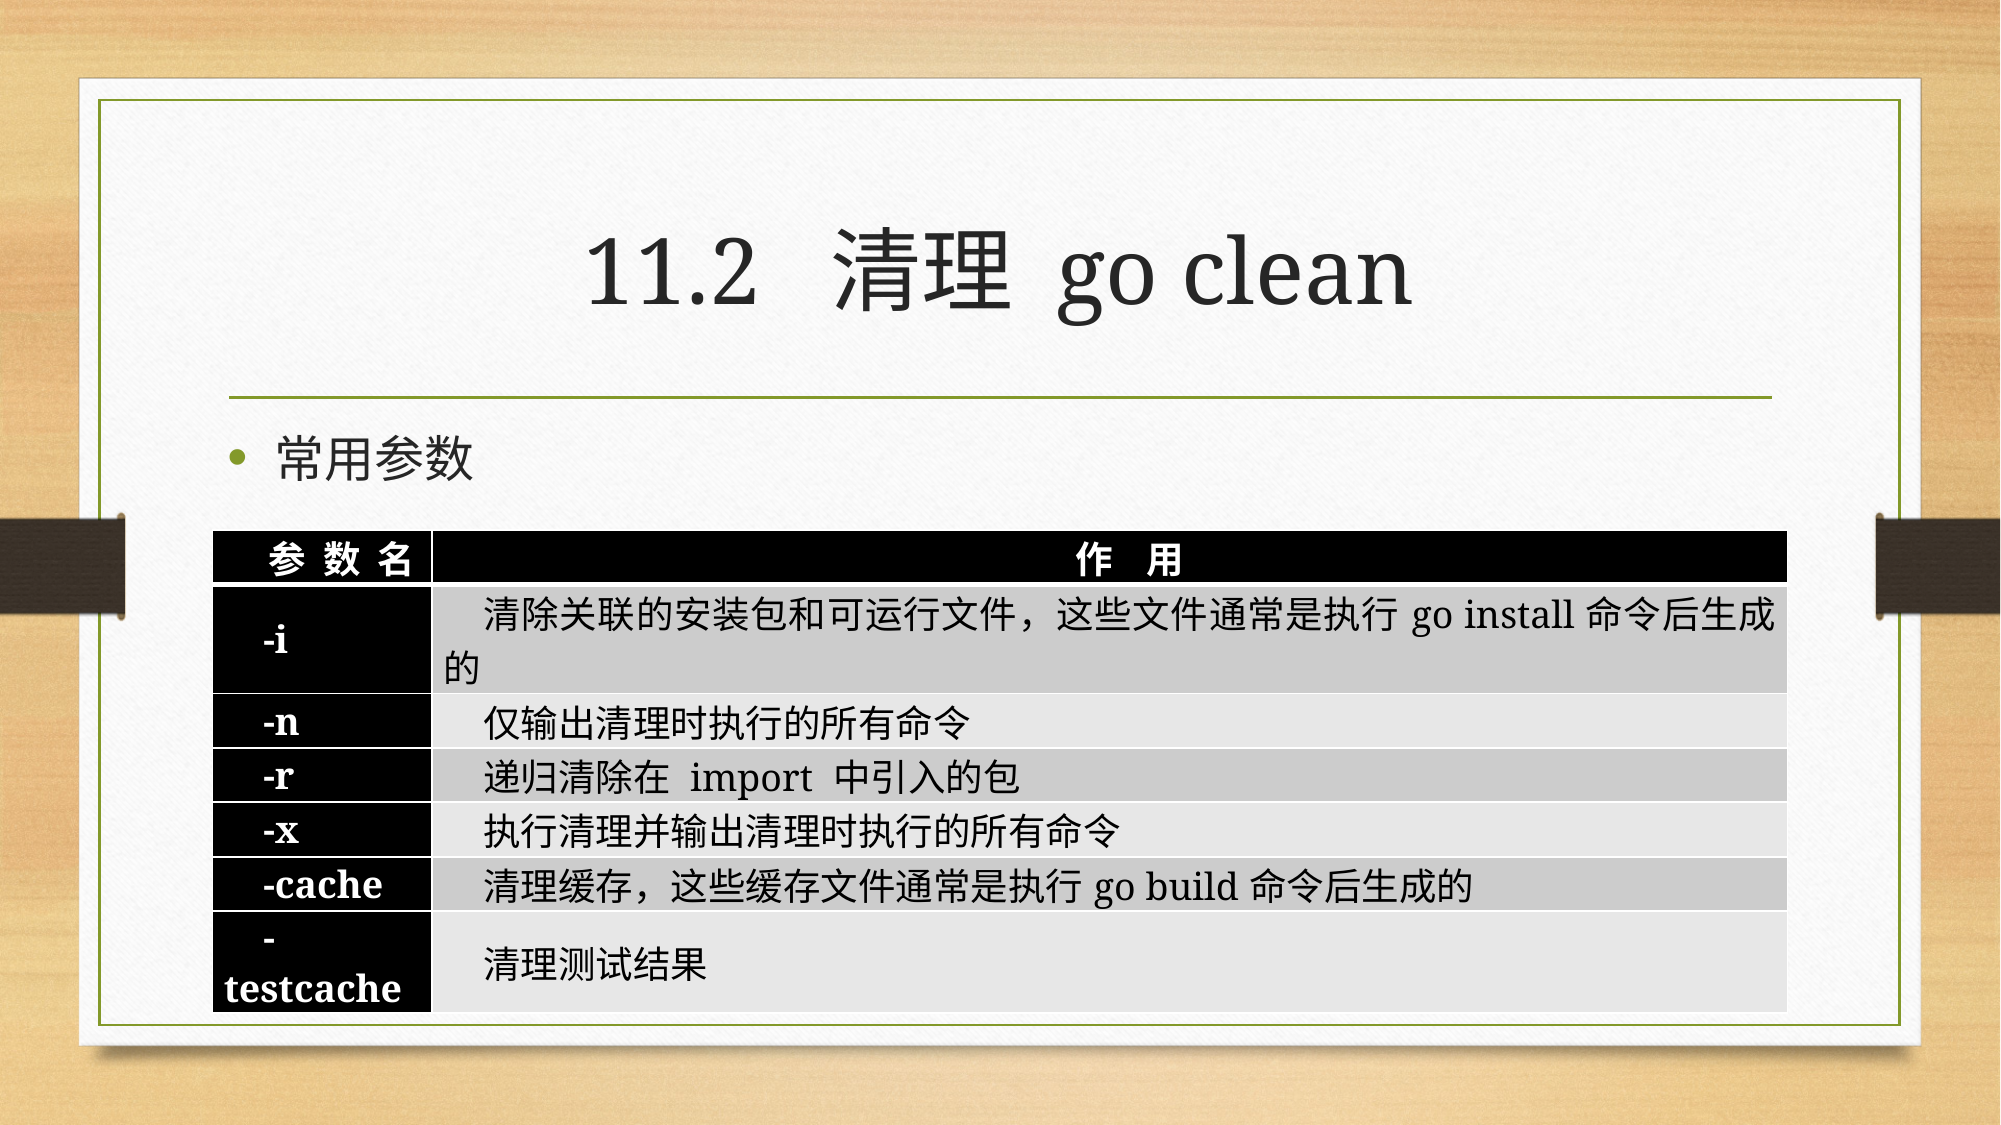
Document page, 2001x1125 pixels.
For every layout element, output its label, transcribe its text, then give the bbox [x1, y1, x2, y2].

table_cell 递归清除在 import 中引入的包 [433, 749, 1787, 801]
table_cell 清除关联的安装包和可运行文件，这些文件通常是执行go install命令后生成的 [433, 587, 1787, 693]
table_cell 执行清理并输出清理时执行的所有命令 [433, 803, 1787, 856]
table_cell -x [213, 803, 431, 856]
list 常用参数 [212, 419, 1788, 529]
table_cell -n [213, 694, 431, 747]
table_header 参 数 名 [213, 531, 431, 582]
title 11.2 清理 go clean [212, 161, 1788, 375]
table_cell -testcache [213, 912, 431, 1012]
table_cell -cache [213, 858, 431, 910]
table_cell 清理测试结果 [433, 912, 1787, 1012]
table_cell 清理缓存，这些缓存文件通常是执行go build命令后生成的 [433, 858, 1787, 910]
table_cell -i [213, 587, 431, 693]
table_cell 仅输出清理时执行的所有命令 [433, 694, 1787, 747]
picture [0, 0, 2001, 1125]
table_cell -r [213, 749, 431, 801]
table_header 作 用 [433, 531, 1787, 582]
